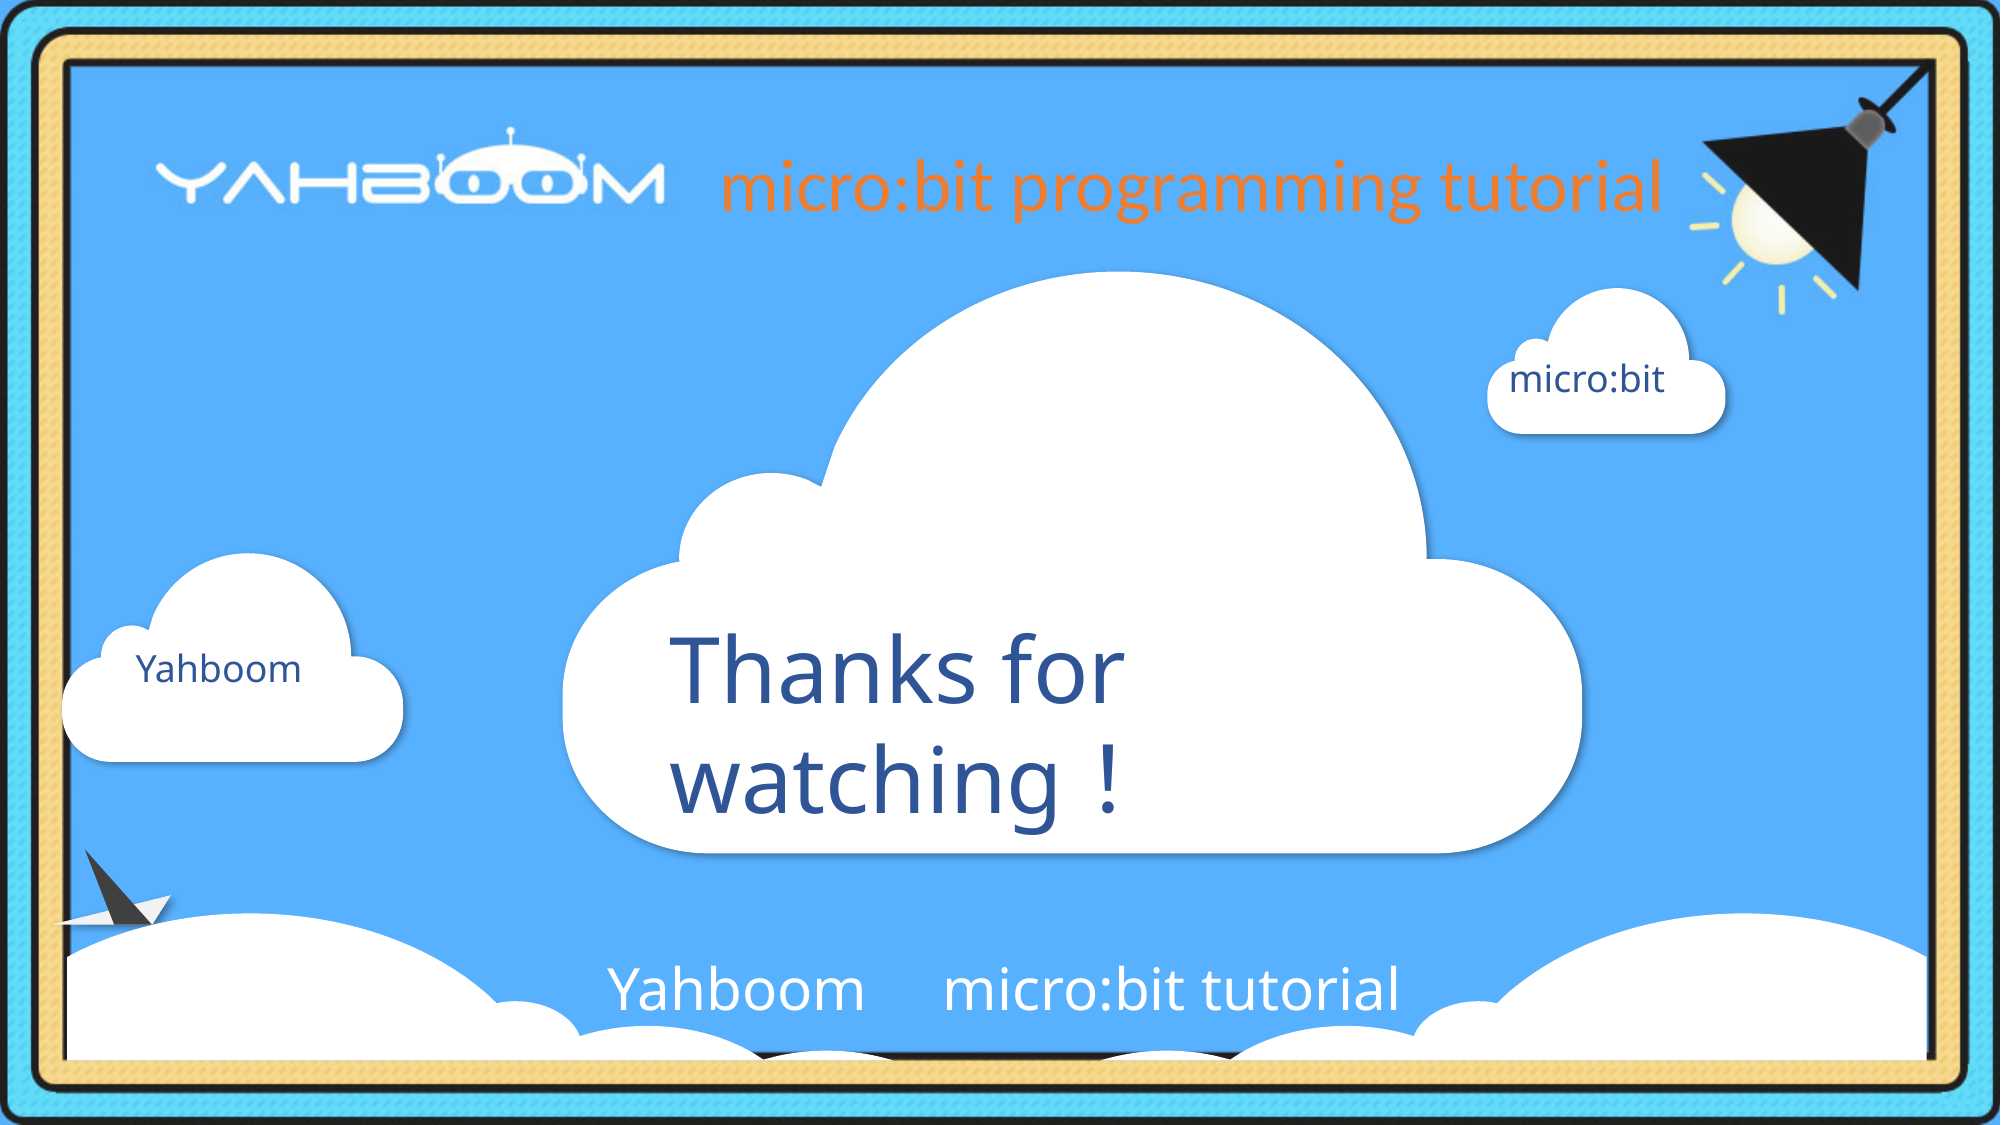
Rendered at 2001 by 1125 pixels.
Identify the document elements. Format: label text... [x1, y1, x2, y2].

text_box [561, 270, 1584, 855]
title micro:bit programming tutorial [442, 85, 1943, 236]
text_box Yahboom [120, 637, 318, 698]
text_box micro:bit [1493, 348, 1720, 408]
text_box [61, 552, 405, 763]
text_box Yahboom micro:bit tutorial [1100, 912, 1928, 1062]
text_box [1486, 373, 1727, 435]
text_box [51, 849, 171, 925]
text_box Thanks for watching！ [654, 604, 1514, 840]
text_box Yahboom micro:bit tutorial [66, 912, 894, 1062]
text_box [1517, 287, 1690, 348]
